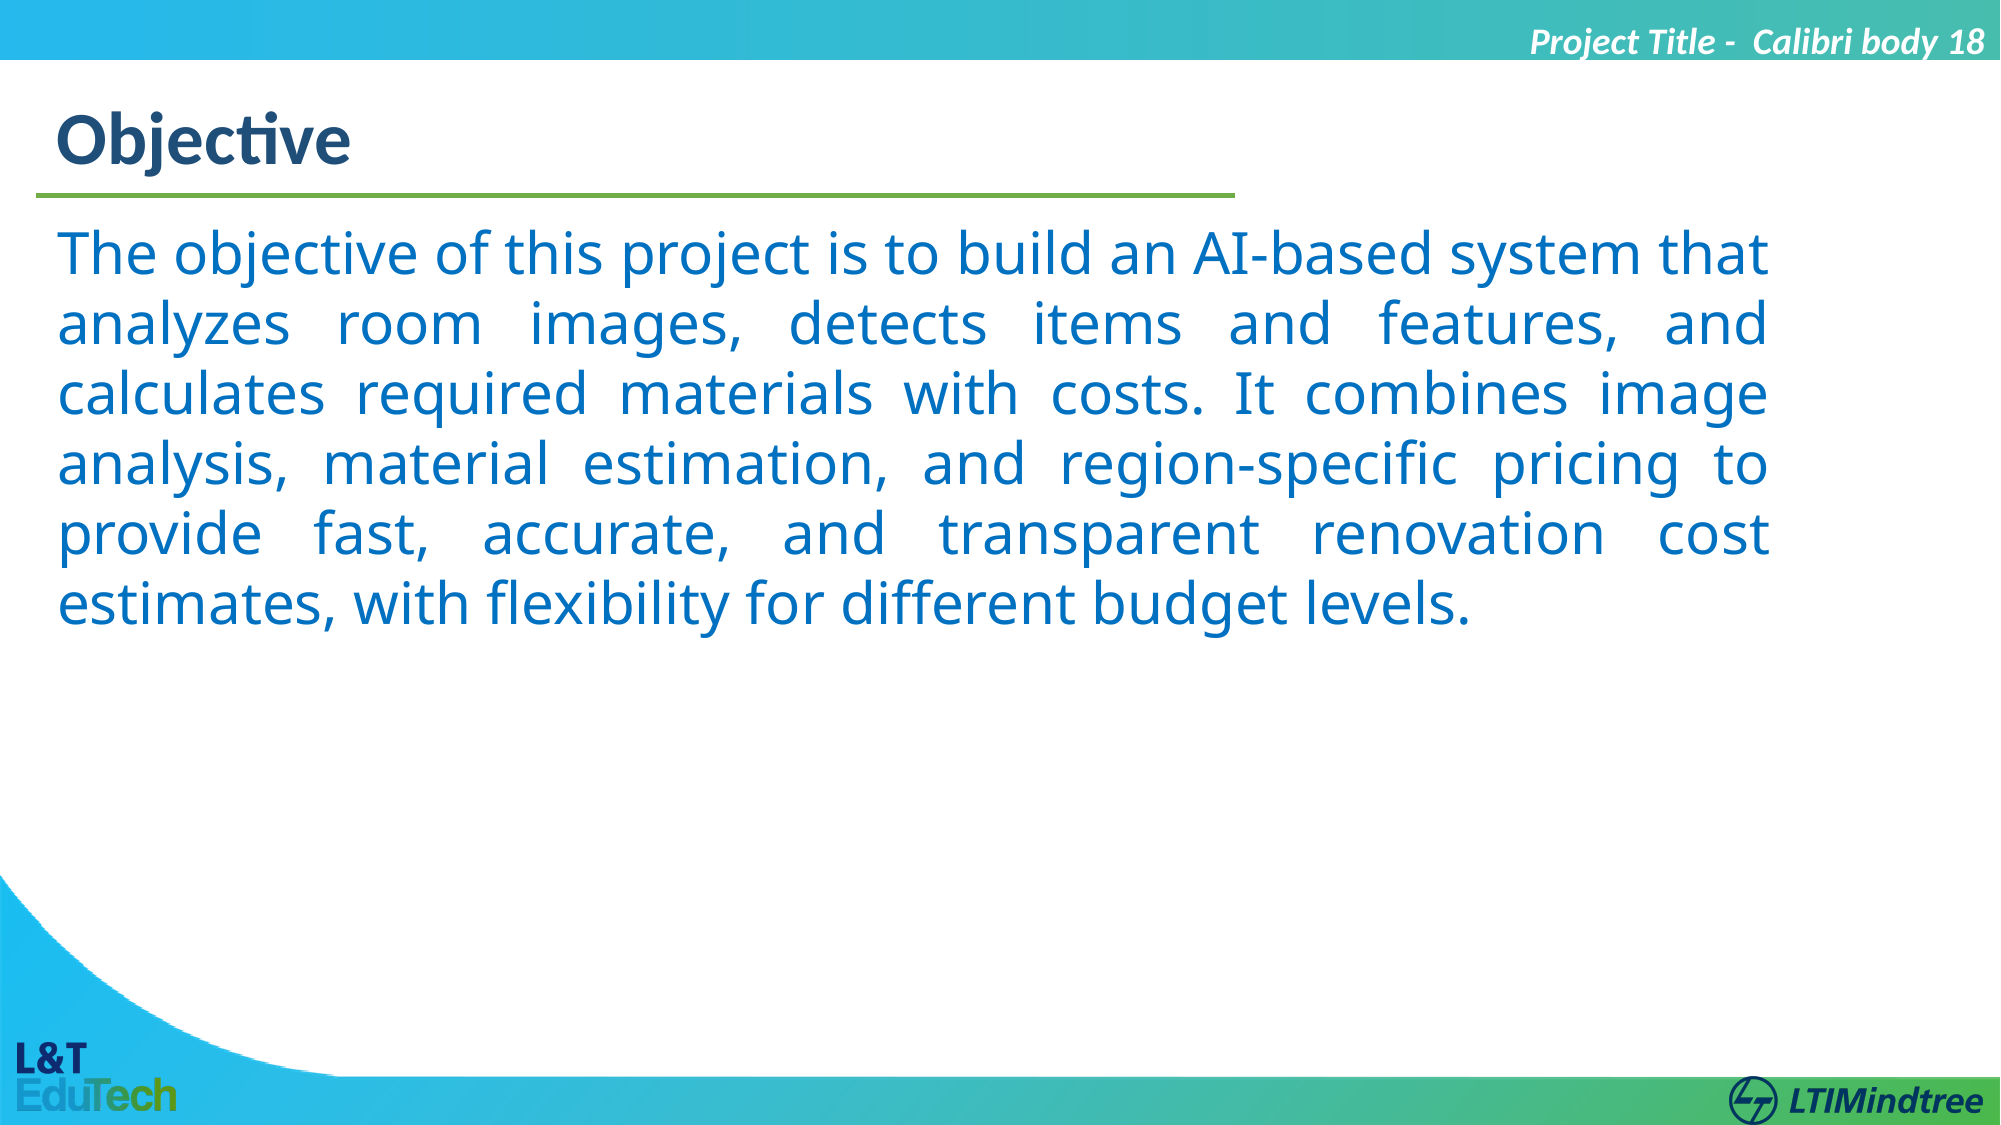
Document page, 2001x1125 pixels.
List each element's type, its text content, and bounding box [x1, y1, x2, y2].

picture [0, 875, 2000, 1125]
text_box Project Title - Calibri body 18 [999, 9, 2000, 114]
text_box Objective [41, 82, 1785, 188]
list The objective of this project is to build an AI-based system that analyzes room images, detects items and features, and calculates required materials with costs. It combines image analysis, material estimation, and region-specific pricing to provide fast, accurate, and transparent renovation cost estimates, with flexibility for different budget levels. [41, 208, 1785, 889]
